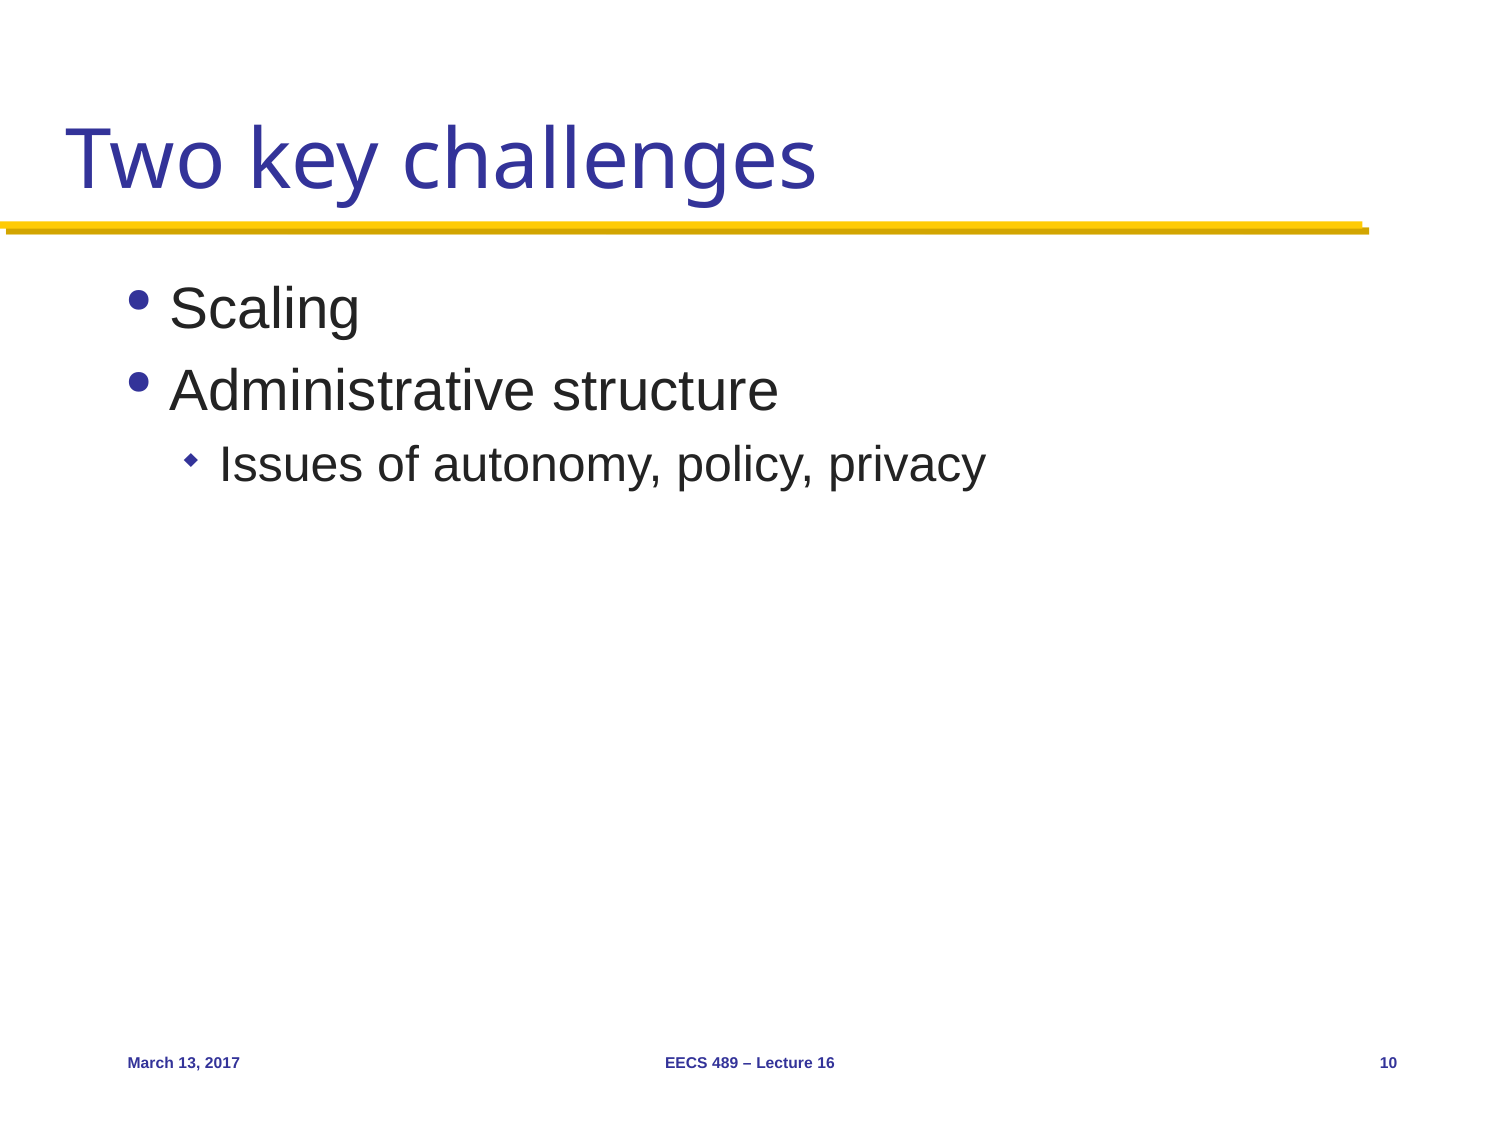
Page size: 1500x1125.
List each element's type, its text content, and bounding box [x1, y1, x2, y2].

slide_number 10 [1312, 1024, 1413, 1101]
footer EECS 489 – Lecture 16 [512, 1024, 988, 1101]
title Two key challenges [49, 24, 1451, 213]
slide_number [112, 1024, 426, 1101]
list Scaling Administrative structure Issues of autonomy, policy, privacy [112, 262, 1413, 988]
